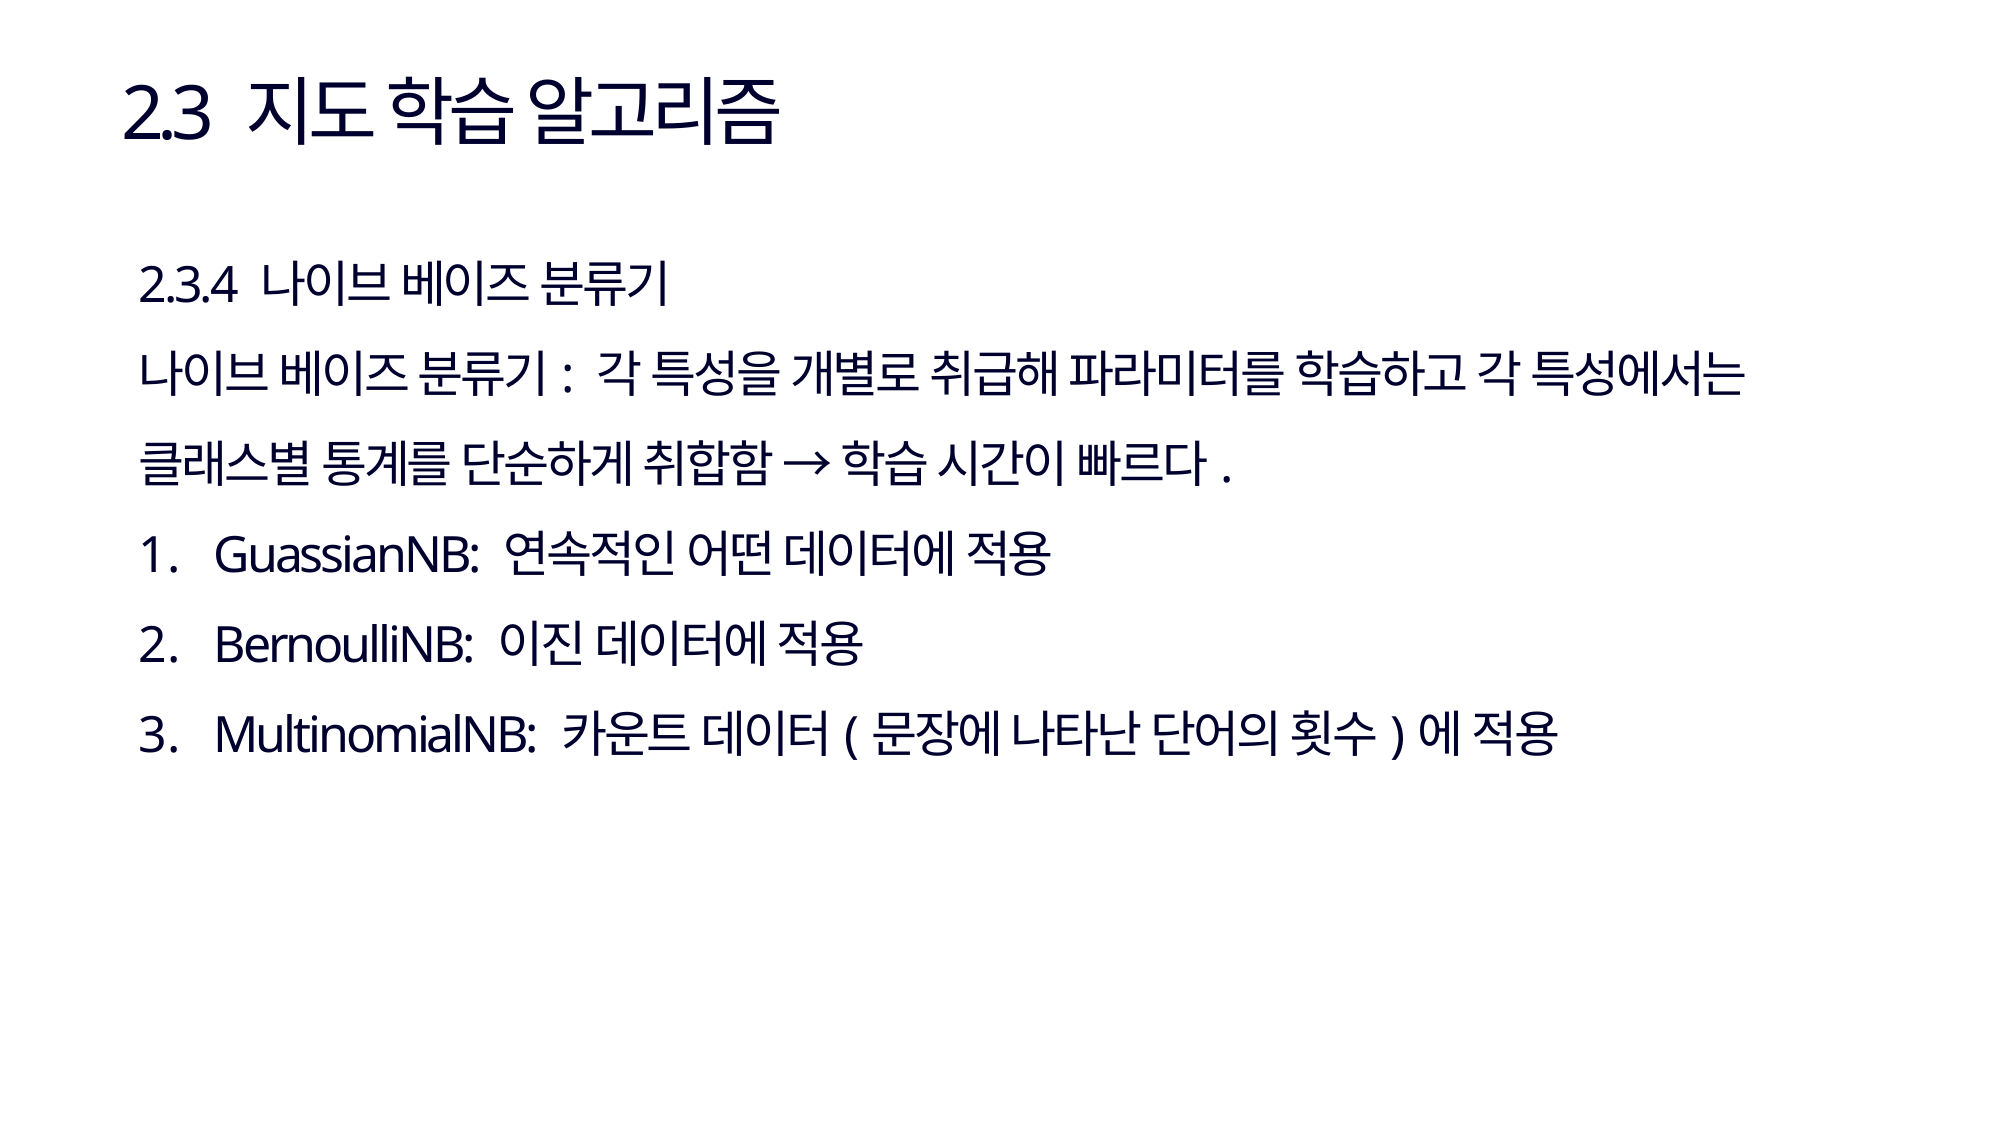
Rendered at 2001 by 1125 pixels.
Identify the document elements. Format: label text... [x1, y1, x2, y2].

text_box 2.3.4 나이브 베이즈 분류기 나이브 베이즈 분류기: 각 특성을 개별로 취급해 파라미터를 학습하고 각 특성에서는 클래스별 통계를 단순하게 취합함 → 학습 시간이 빠르다. GuassianNB: 연속적인 어떤 데이터에 적용 BernoulliNB: 이진 데이터에 적용 MultinomialNB: 카운트 데이터(문장에 나타난 단어의 횟수)에 적용 [124, 214, 1916, 770]
text_box 2.3 지도 학습 알고리즘 [106, 56, 799, 162]
